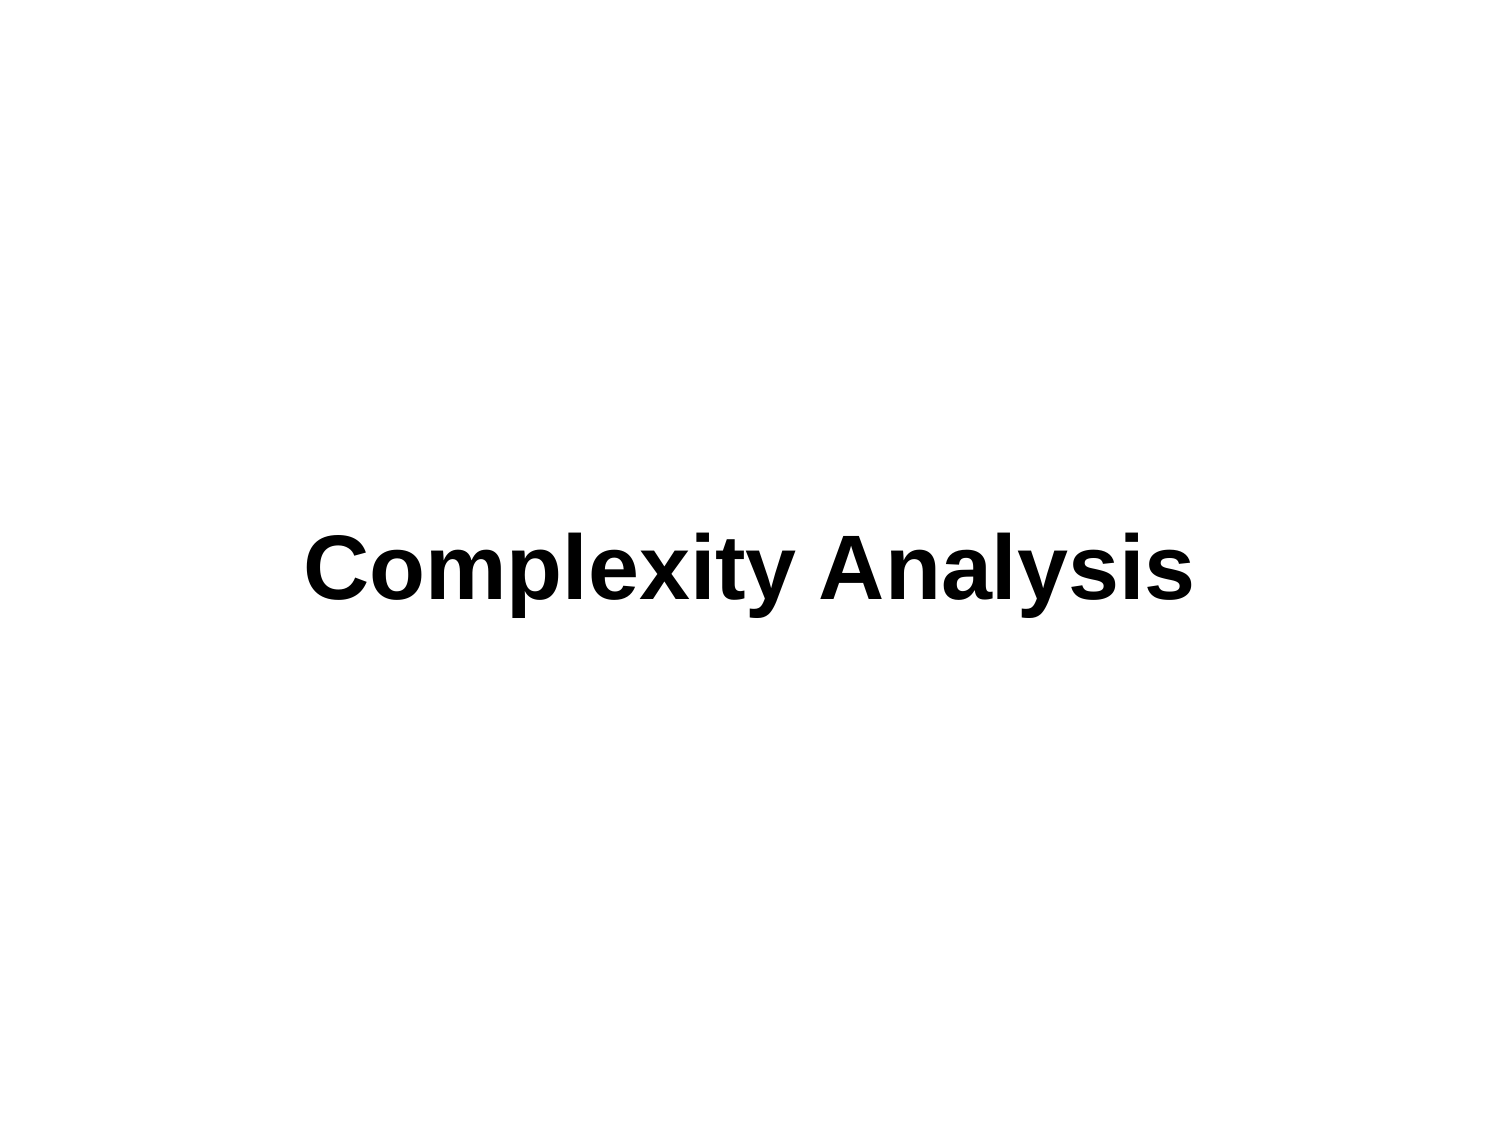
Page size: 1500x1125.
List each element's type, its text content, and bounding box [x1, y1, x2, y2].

title Complexity Analysis [112, 441, 1388, 683]
